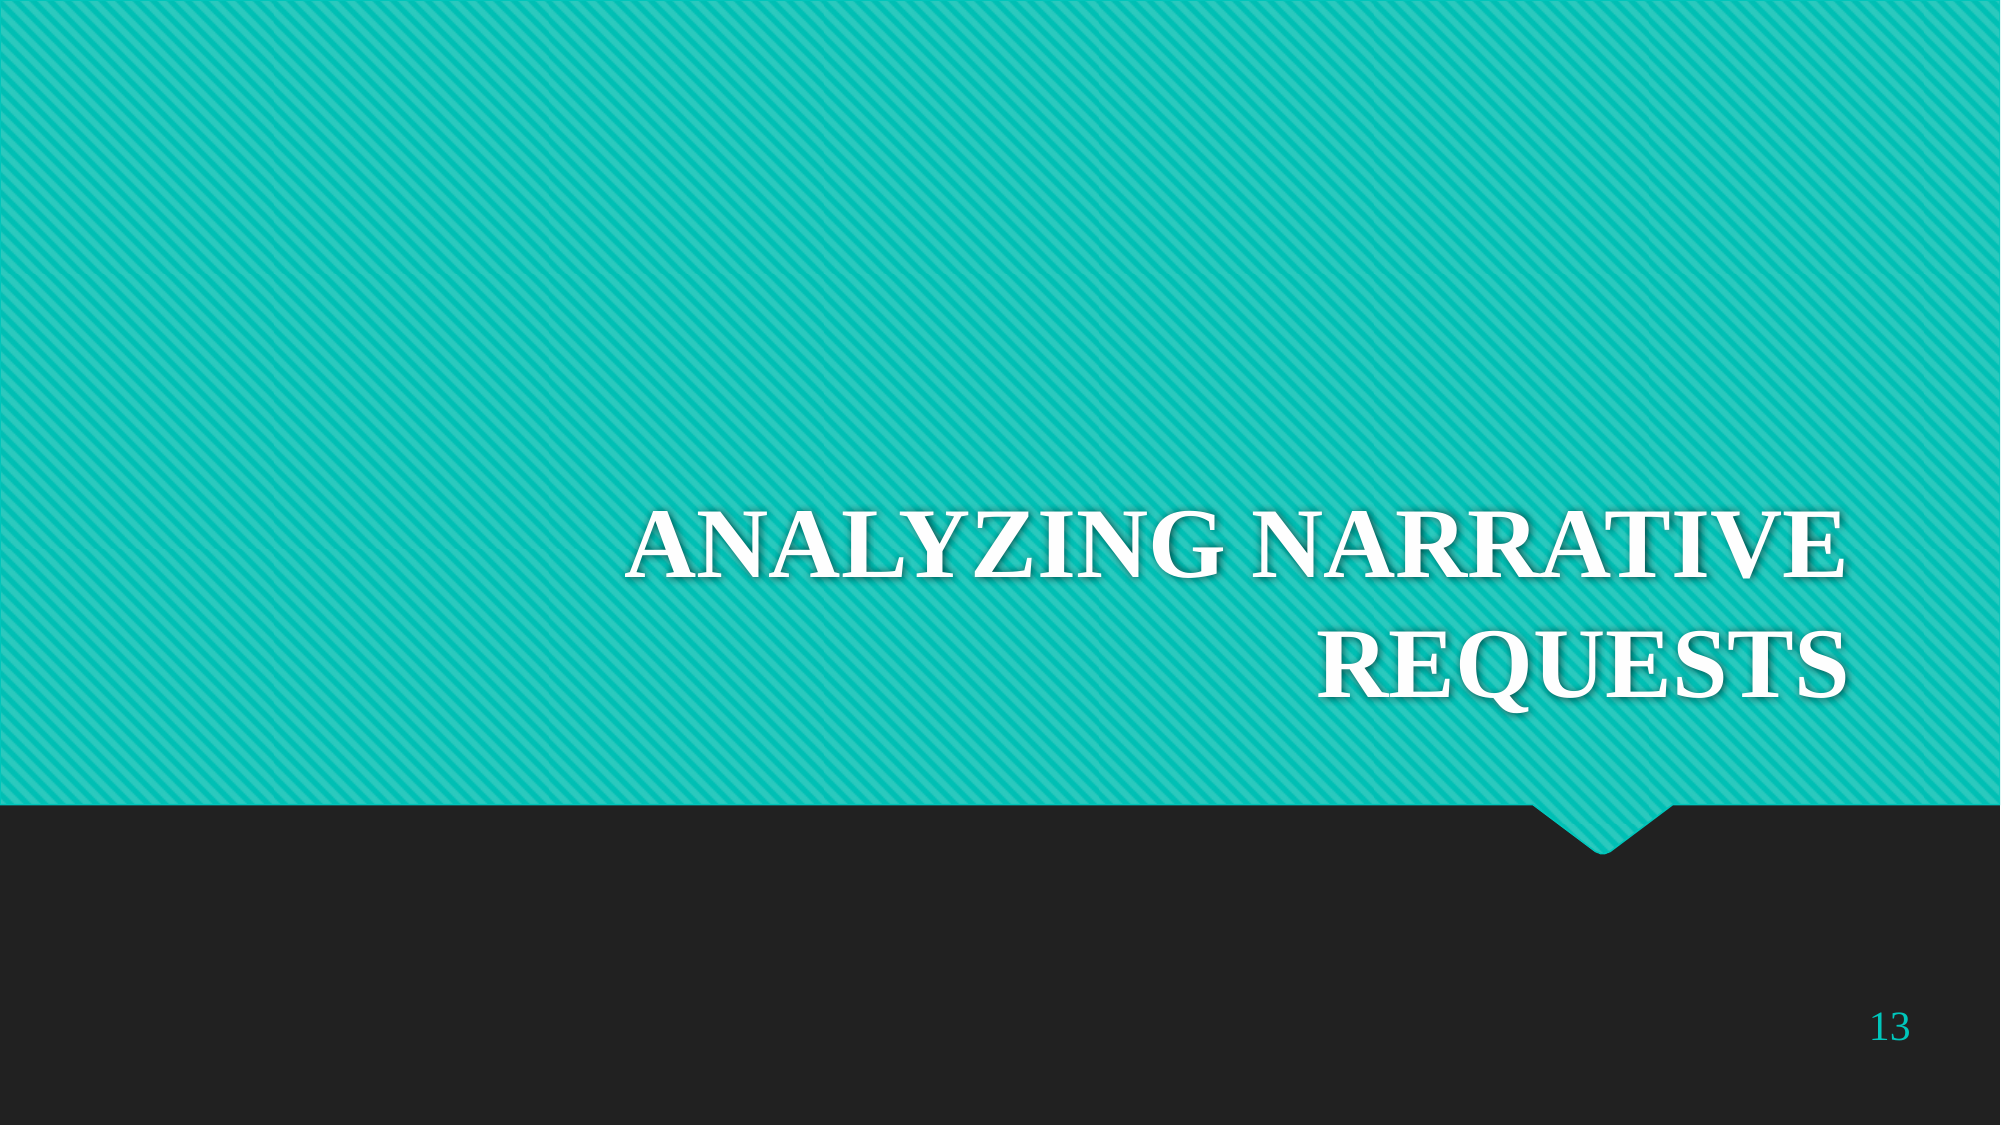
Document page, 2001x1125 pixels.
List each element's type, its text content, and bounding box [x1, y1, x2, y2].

slide_number 13 [1751, 970, 1926, 1051]
title ANALYZING NARRATIVE REQUESTS [132, 484, 1866, 726]
